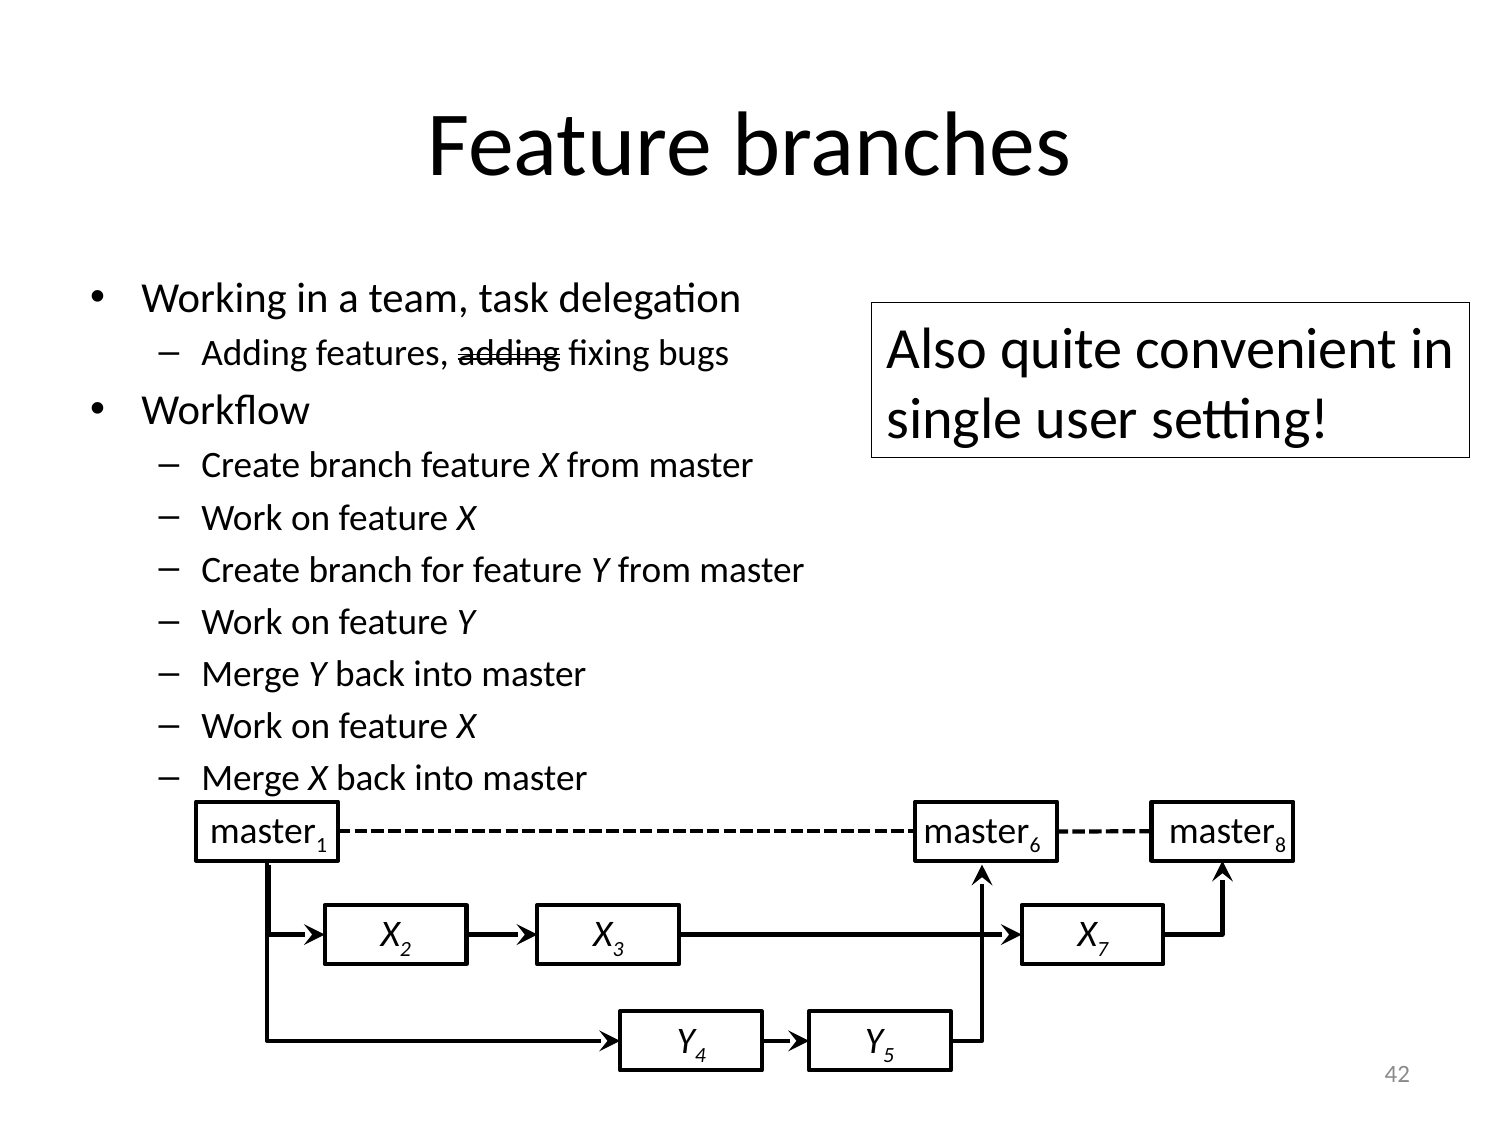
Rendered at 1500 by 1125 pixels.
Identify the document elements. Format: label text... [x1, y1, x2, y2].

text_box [767, 1049, 951, 1071]
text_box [1056, 798, 1303, 935]
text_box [337, 798, 1058, 1041]
slide_number 42 [1074, 1042, 1425, 1103]
title Feature branches [75, 45, 1425, 233]
list Working in a team, task delegation Adding features, adding fixing bugs Workflow Create branch feature X from master Work on feature X Create branch for feature Y from master Work on feature Y Merge Y back into master Work on feature X Merge X back into master [75, 262, 1425, 811]
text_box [193, 798, 336, 861]
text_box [266, 860, 762, 1071]
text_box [1063, 943, 1164, 965]
text_box Also quite convenient in single user setting! [871, 302, 1470, 458]
